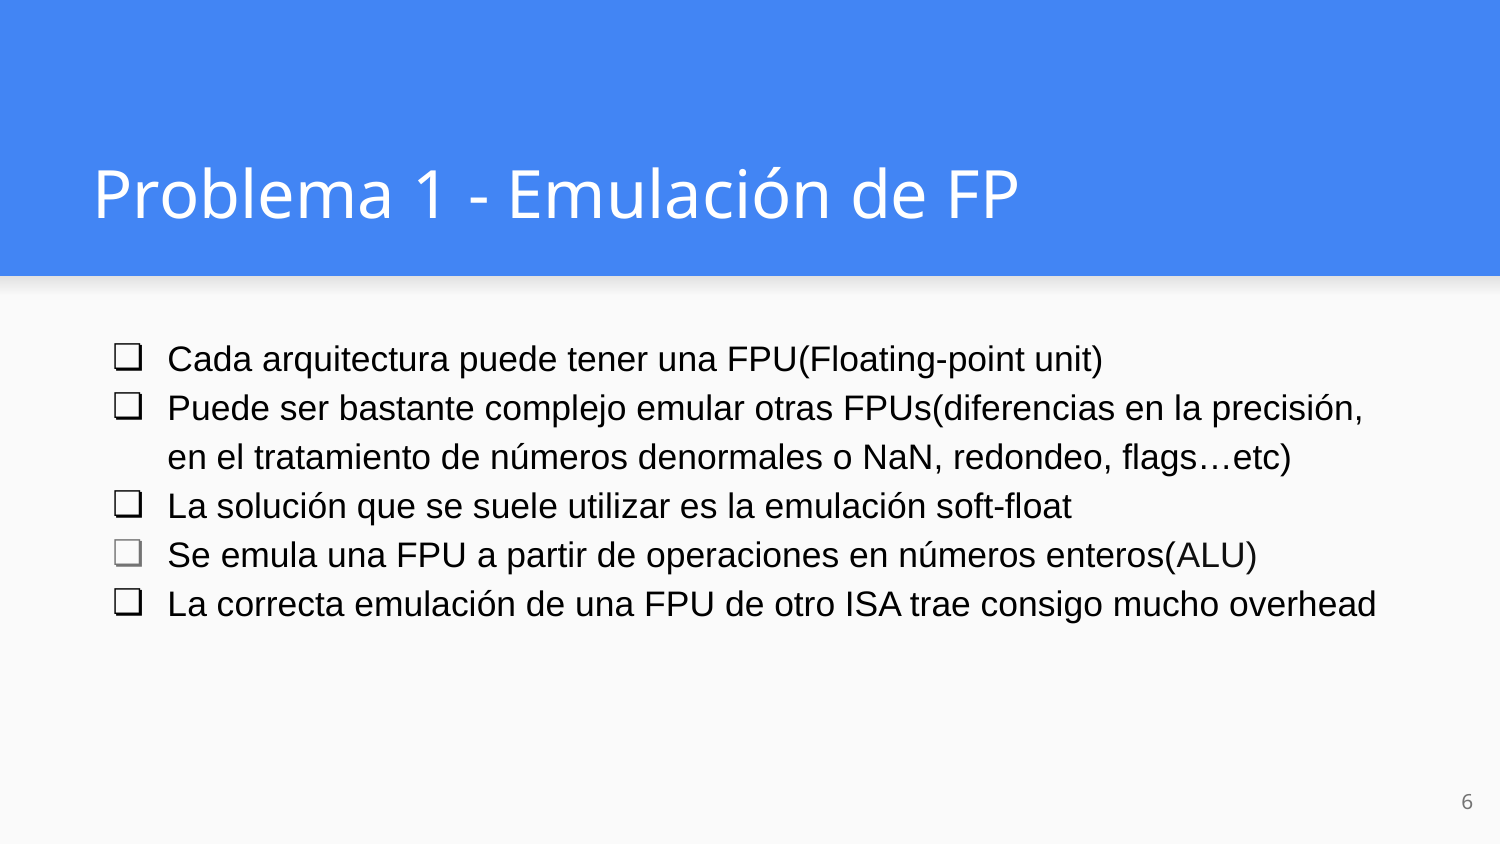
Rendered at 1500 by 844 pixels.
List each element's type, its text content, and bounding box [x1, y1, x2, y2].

list Cada arquitectura puede tener una FPU(Floating-point unit) Puede ser bastante complejo emular otras FPUs(diferencias en la precisión, en el tratamiento de números denormales o NaN, redondeo, flags…etc) La solución que se suele utilizar es la emulación soft-float Se emula una FPU a partir de operaciones en números enteros(ALU) La correcta emulación de una FPU de otro ISA trae consigo mucho overhead [77, 314, 1427, 760]
slide_number ‹#› [1398, 770, 1489, 835]
title Problema 1 - Emulación de FP [77, 121, 1427, 248]
